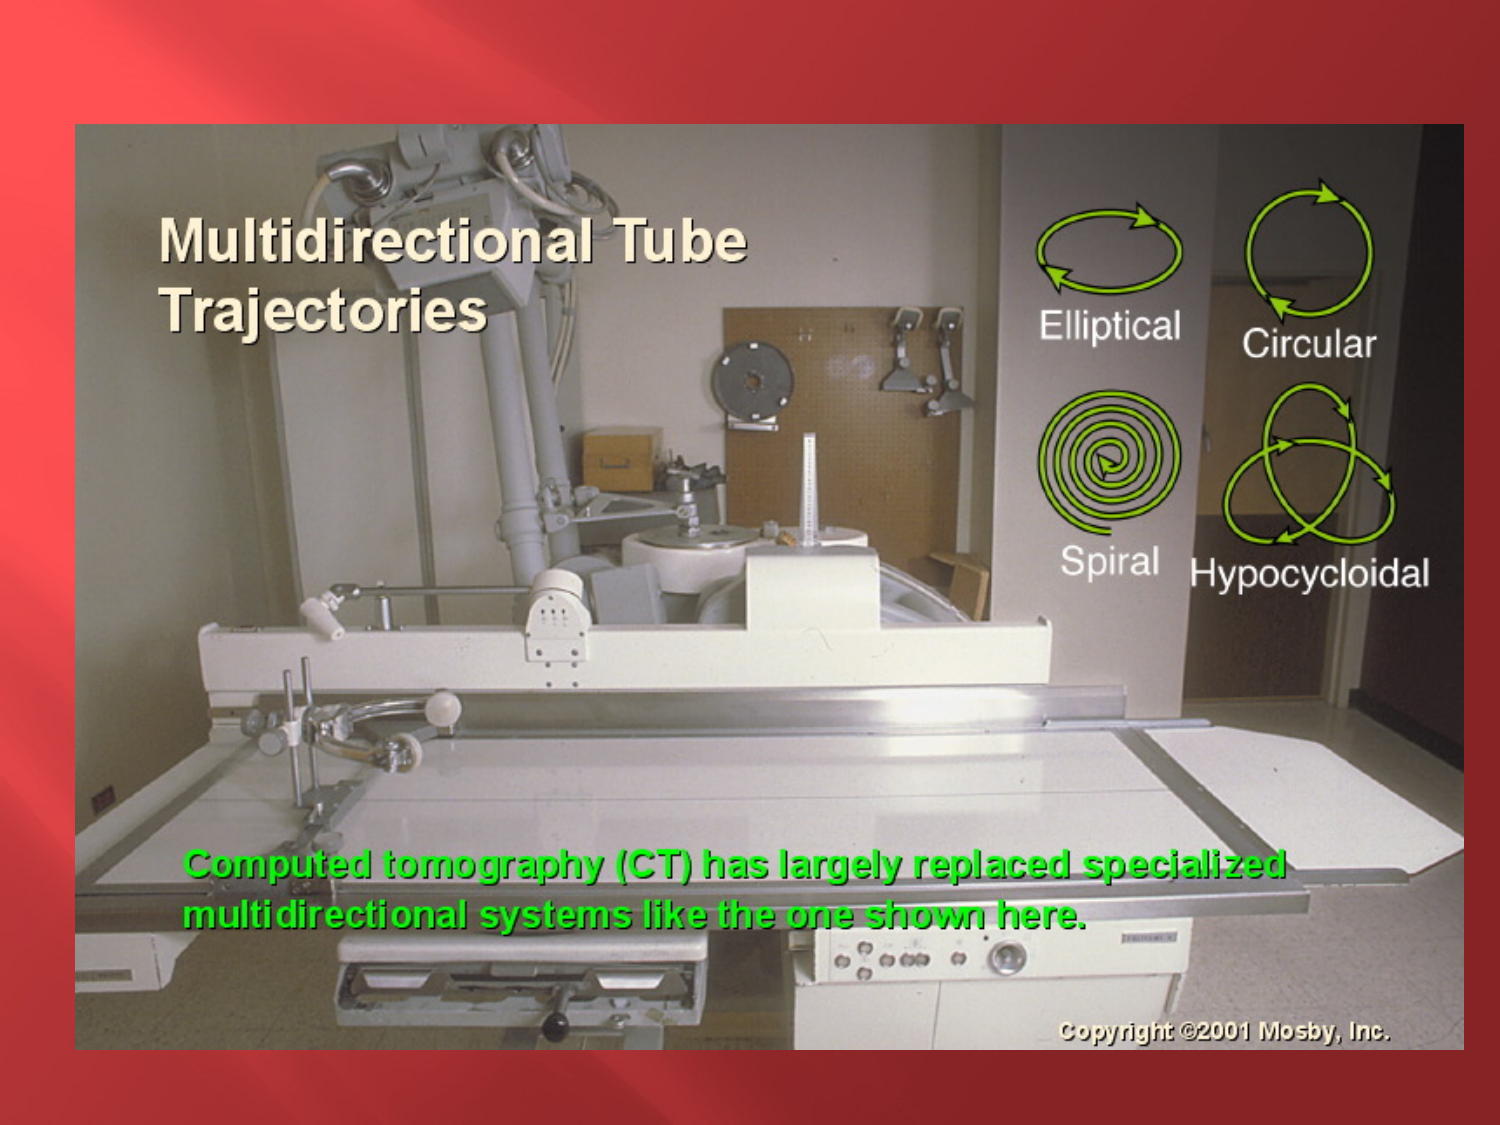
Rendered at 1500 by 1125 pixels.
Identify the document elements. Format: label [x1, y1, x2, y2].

list [74, 124, 1464, 1051]
picture [0, 0, 1500, 1125]
